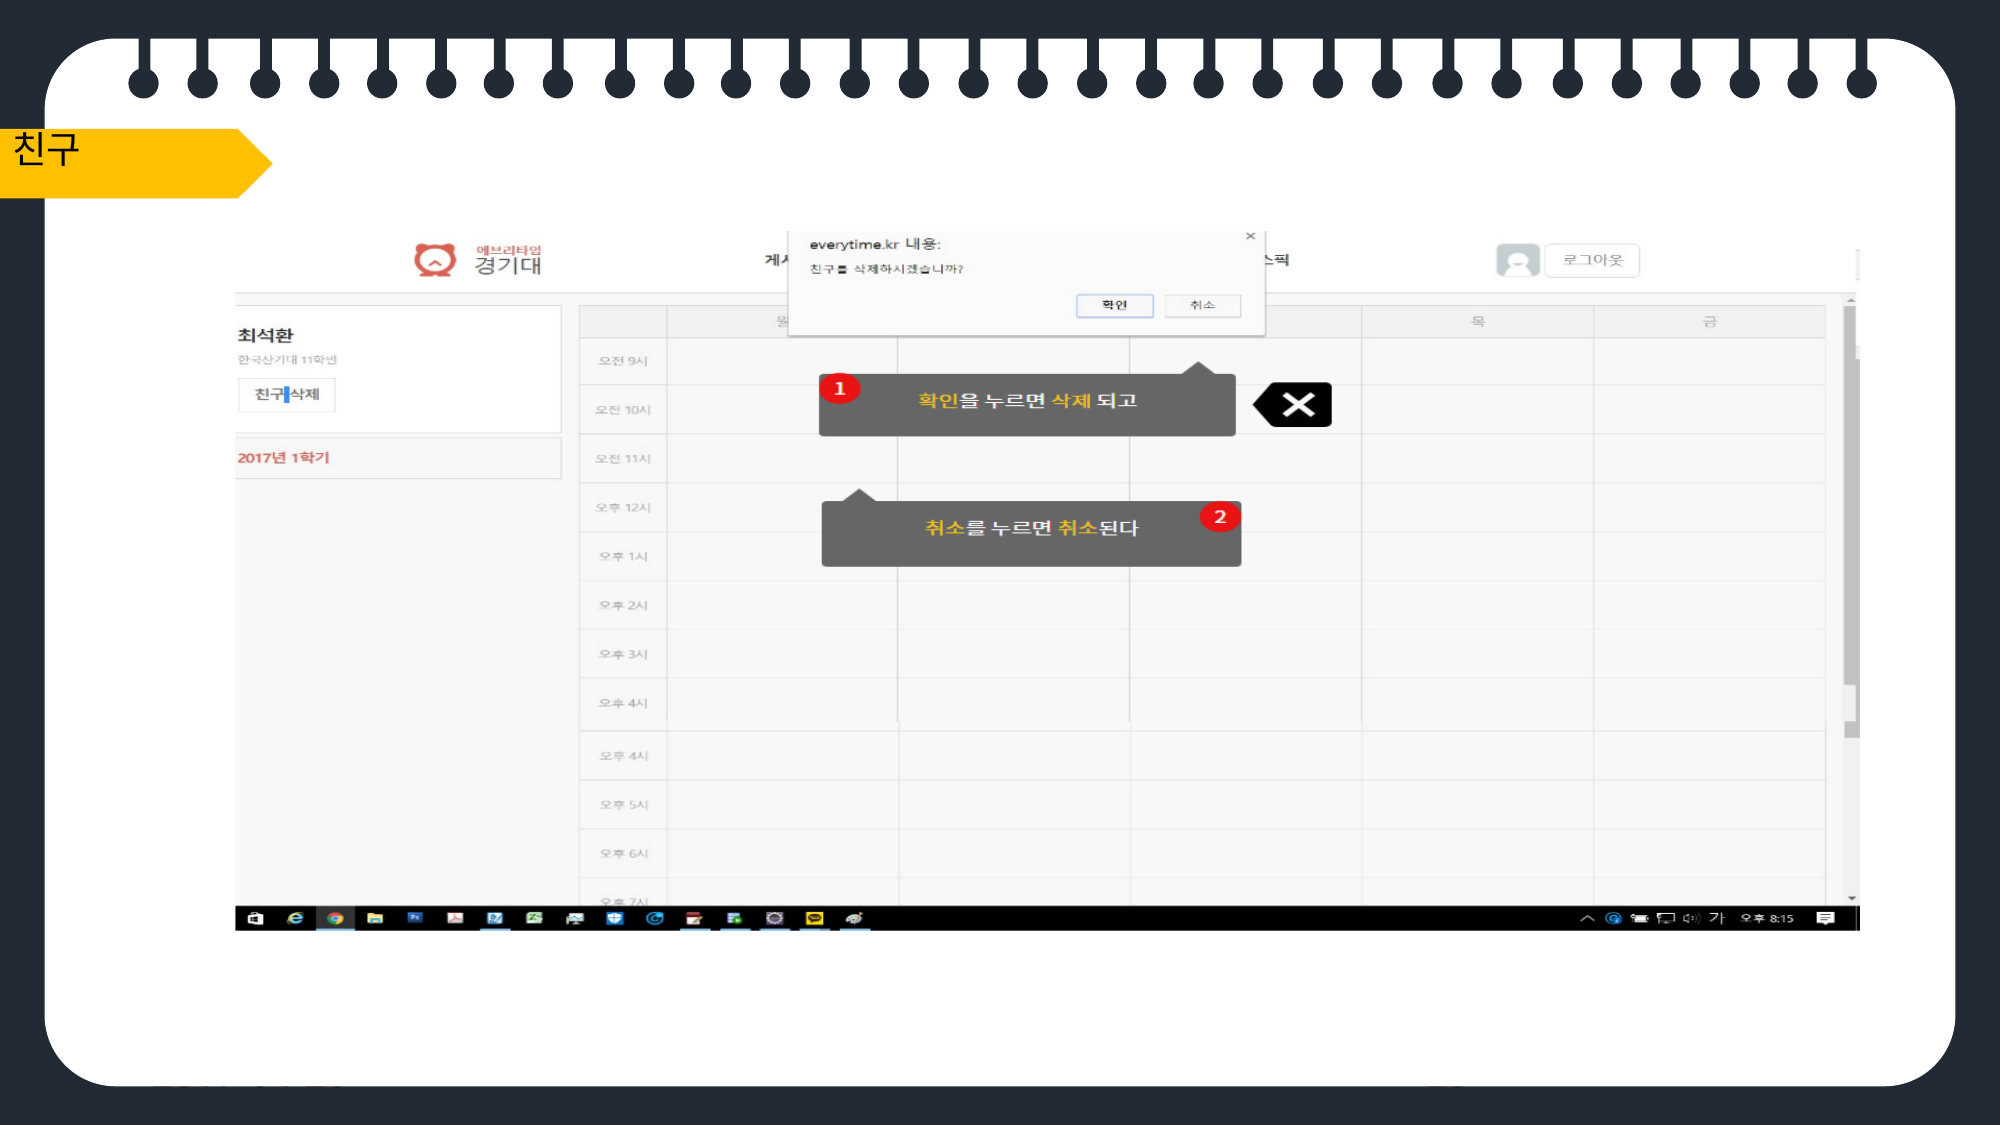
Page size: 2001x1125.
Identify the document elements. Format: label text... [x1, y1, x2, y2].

text_box [96, 127, 275, 200]
picture [212, 231, 1860, 938]
text_box 친구 [0, 118, 96, 268]
